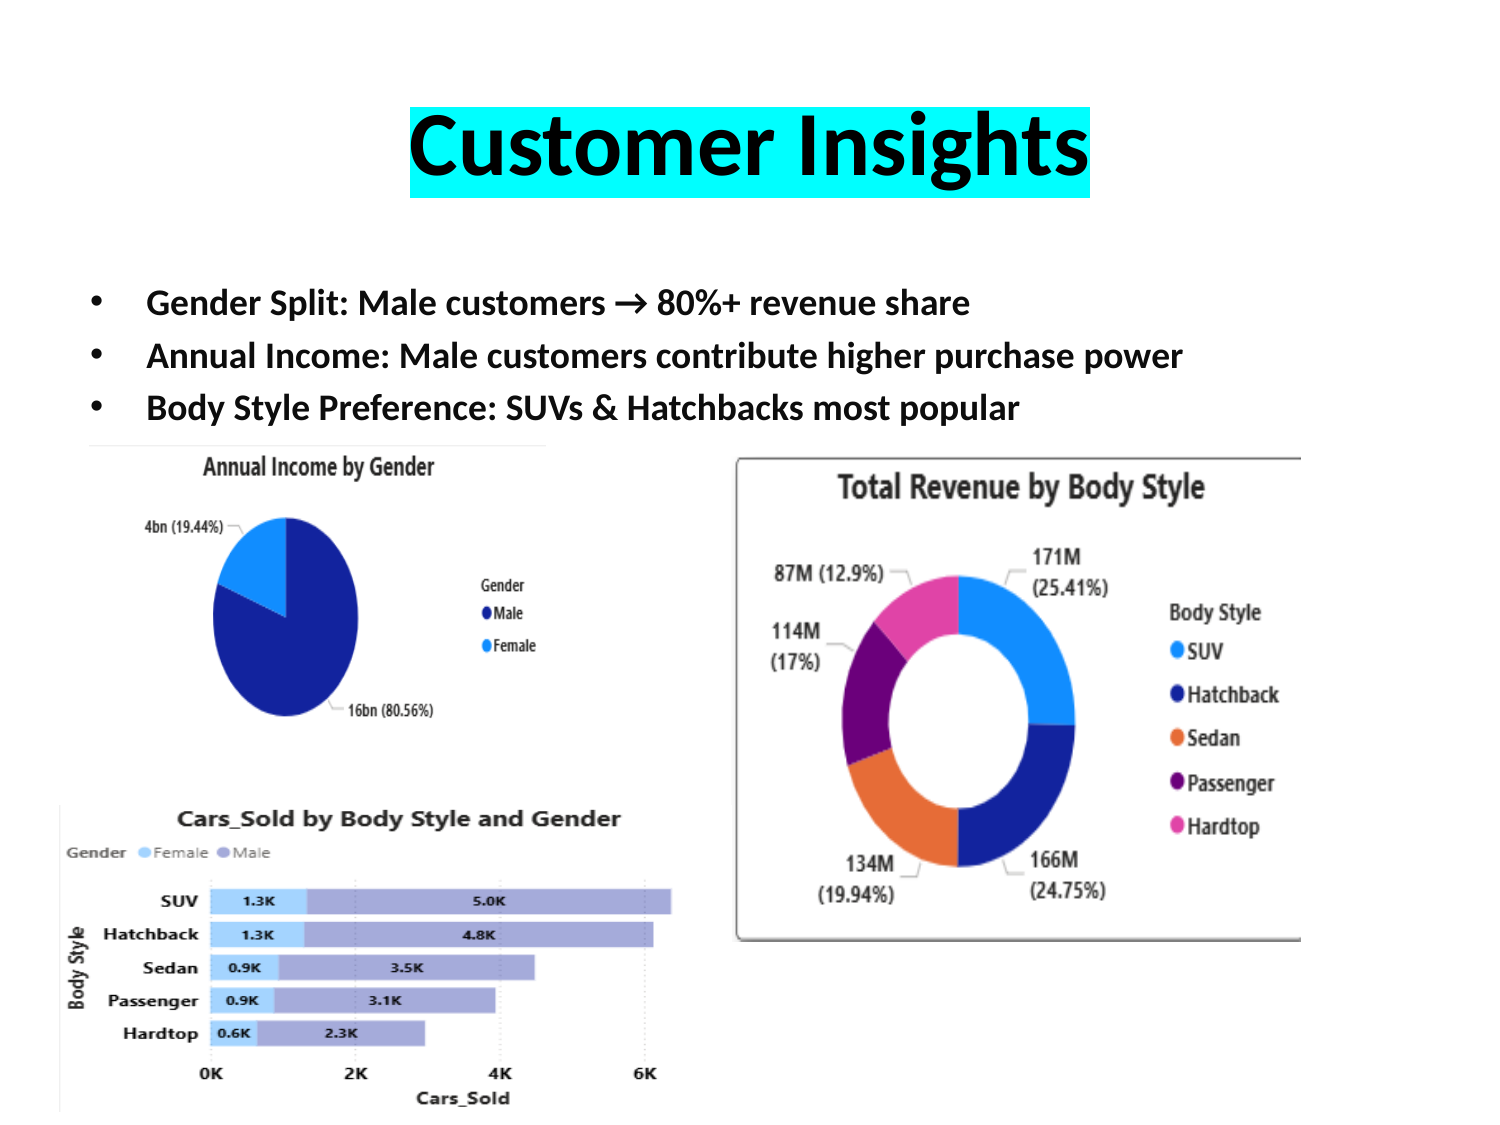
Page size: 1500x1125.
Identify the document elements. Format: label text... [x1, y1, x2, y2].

picture [59, 456, 1301, 1113]
title Customer Insights [75, 45, 1425, 182]
list Gender Split: Male customers → 80%+ revenue share Annual Income: Male customers contribute higher purchase power Body Style Preference: SUVs & Hatchbacks most popular [75, 182, 1425, 450]
picture [89, 445, 546, 752]
